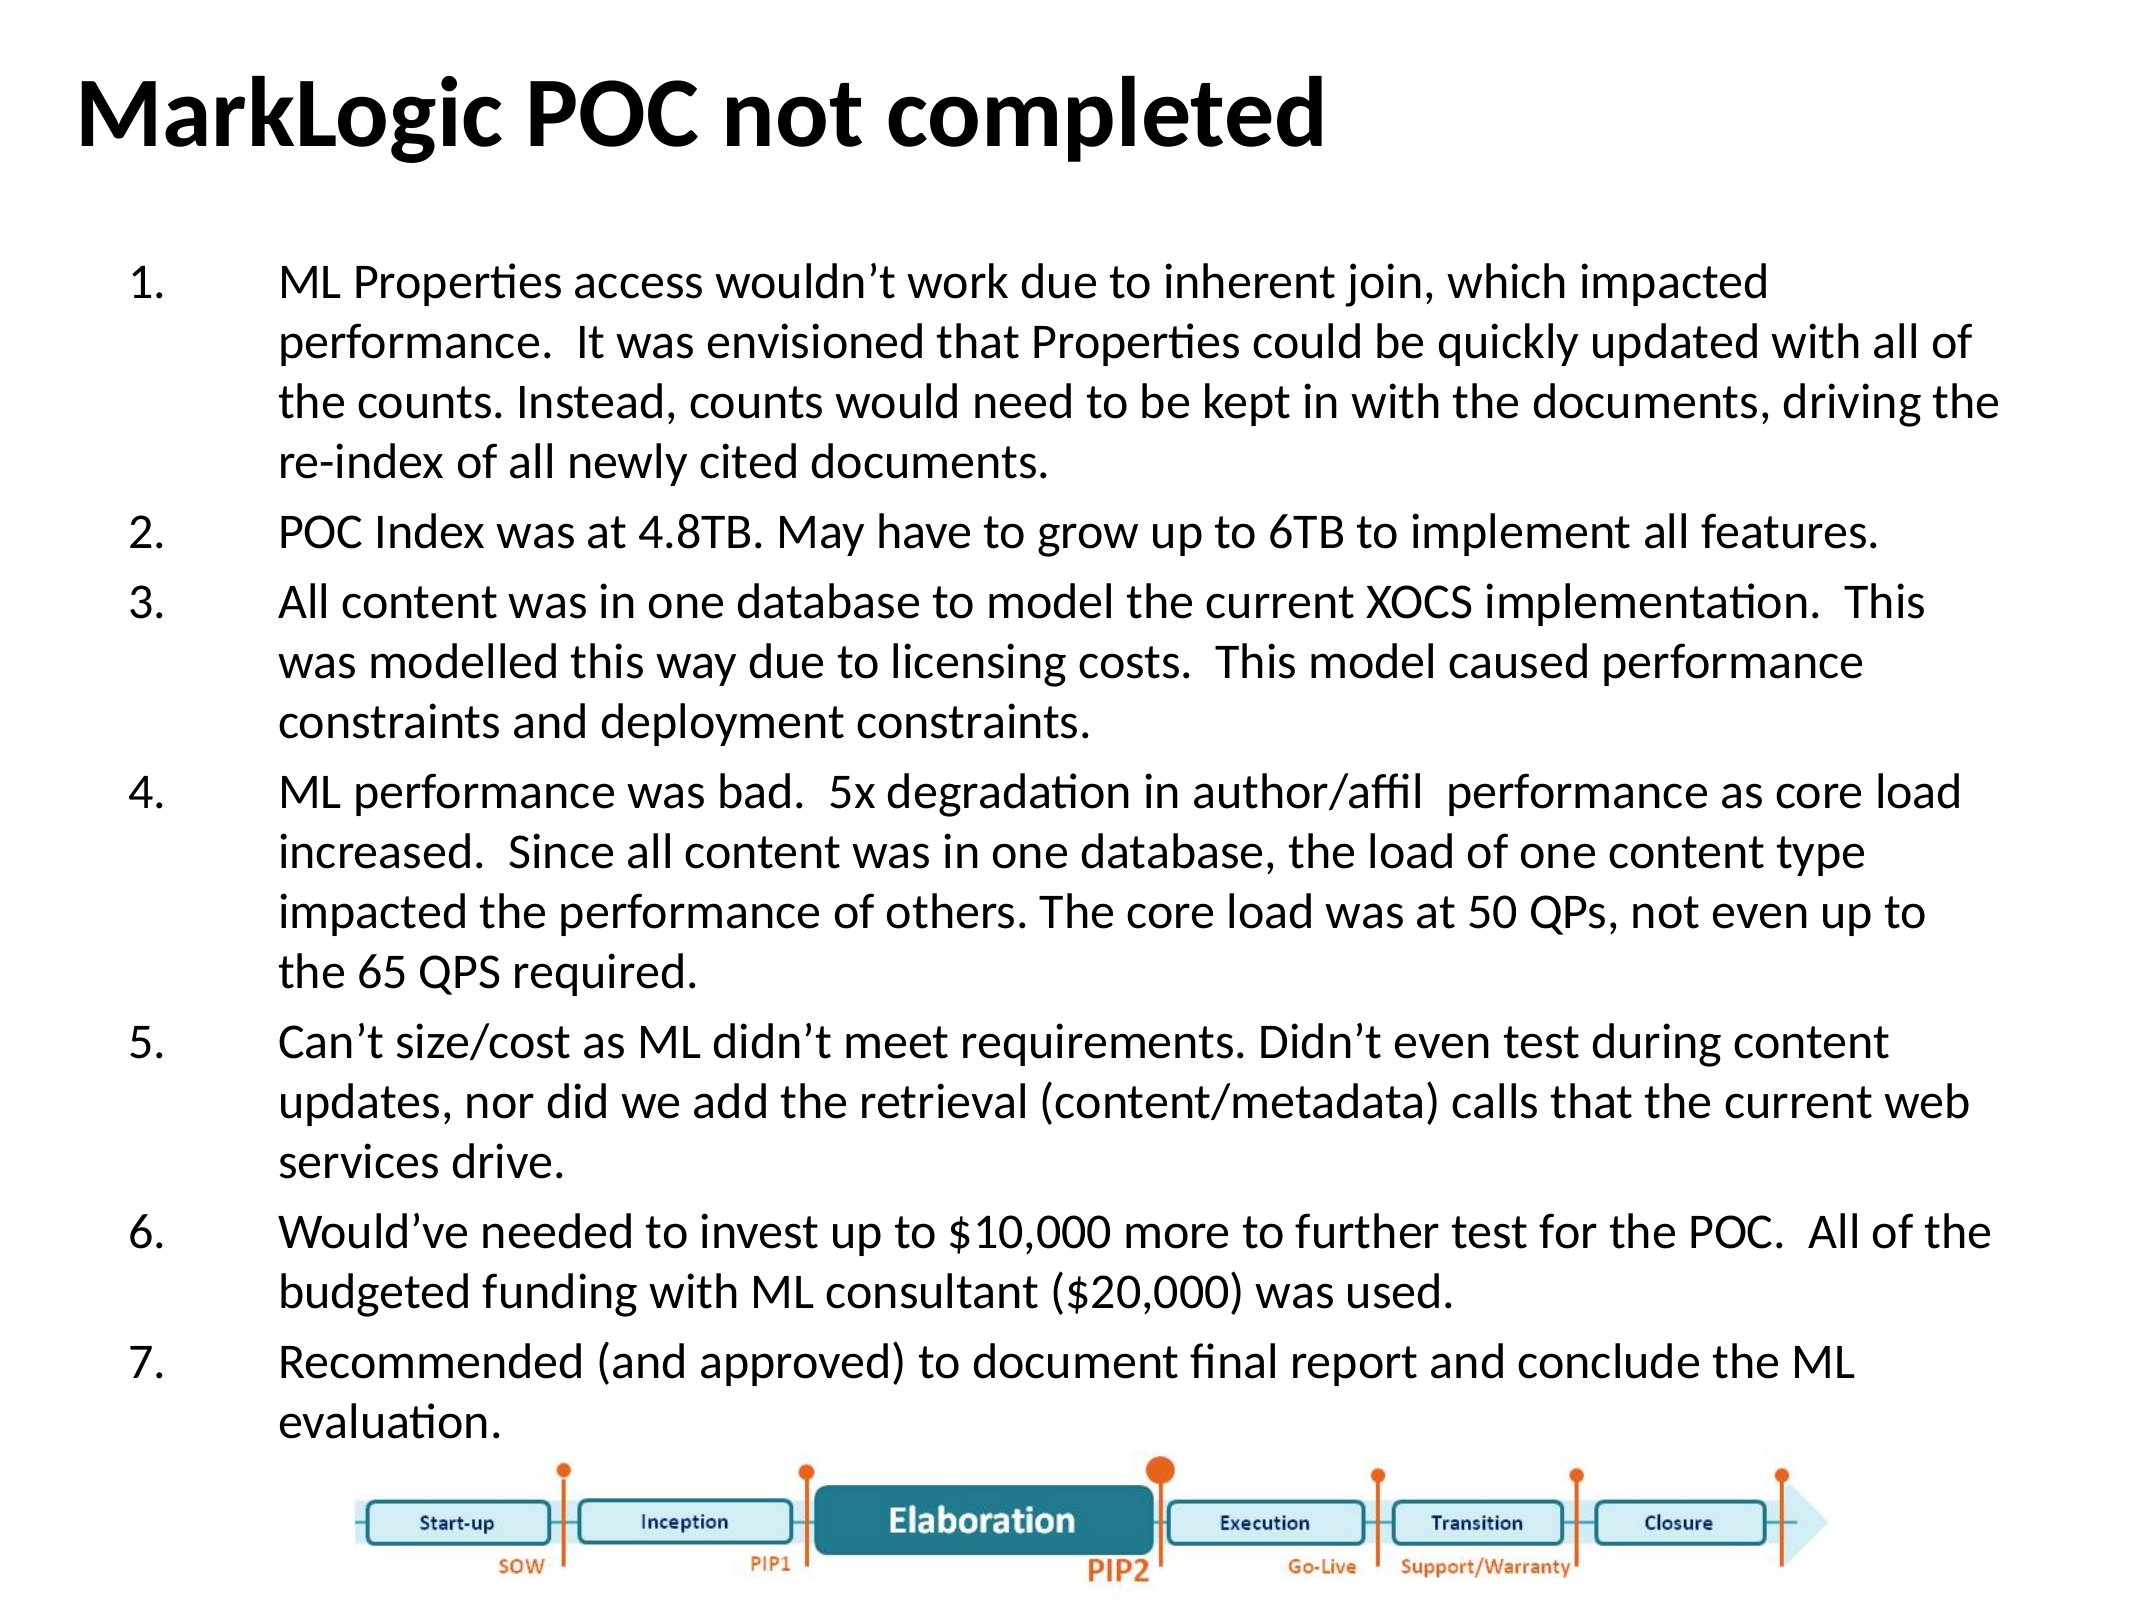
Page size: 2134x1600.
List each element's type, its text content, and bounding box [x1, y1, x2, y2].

list ML Properties access wouldn’t work due to inherent join, which impacted performance. It was envisioned that Properties could be quickly updated with all of the counts. Instead, counts would need to be kept in with the documents, driving the re-index of all newly cited documents. POC Index was at 4.8TB. May have to grow up to 6TB to implement all features. All content was in one database to model the current XOCS implementation. This was modelled this way due to licensing costs. This model caused performance constraints and deployment constraints. ML performance was bad. 5x degradation in author/affil performance as core load increased. Since all content was in one database, the load of one content type impacted the performance of others. The core load was at 50 QPs, not even up to the 65 QPS required. Can’t size/cost as ML didn’t meet requirements. Didn’t even test during content updates, nor did we add the retrieval (content/metadata) calls that the current web services drive. Would’ve needed to invest up to $10,000 more to further test for the POC. All of the budgeted funding with ML consultant ($20,000) was used. Recommended (and approved) to document final report and conclude the ML evaluation. [106, 237, 2027, 1430]
title MarkLogic POC not completed [53, 0, 2134, 213]
picture [354, 1451, 1830, 1600]
